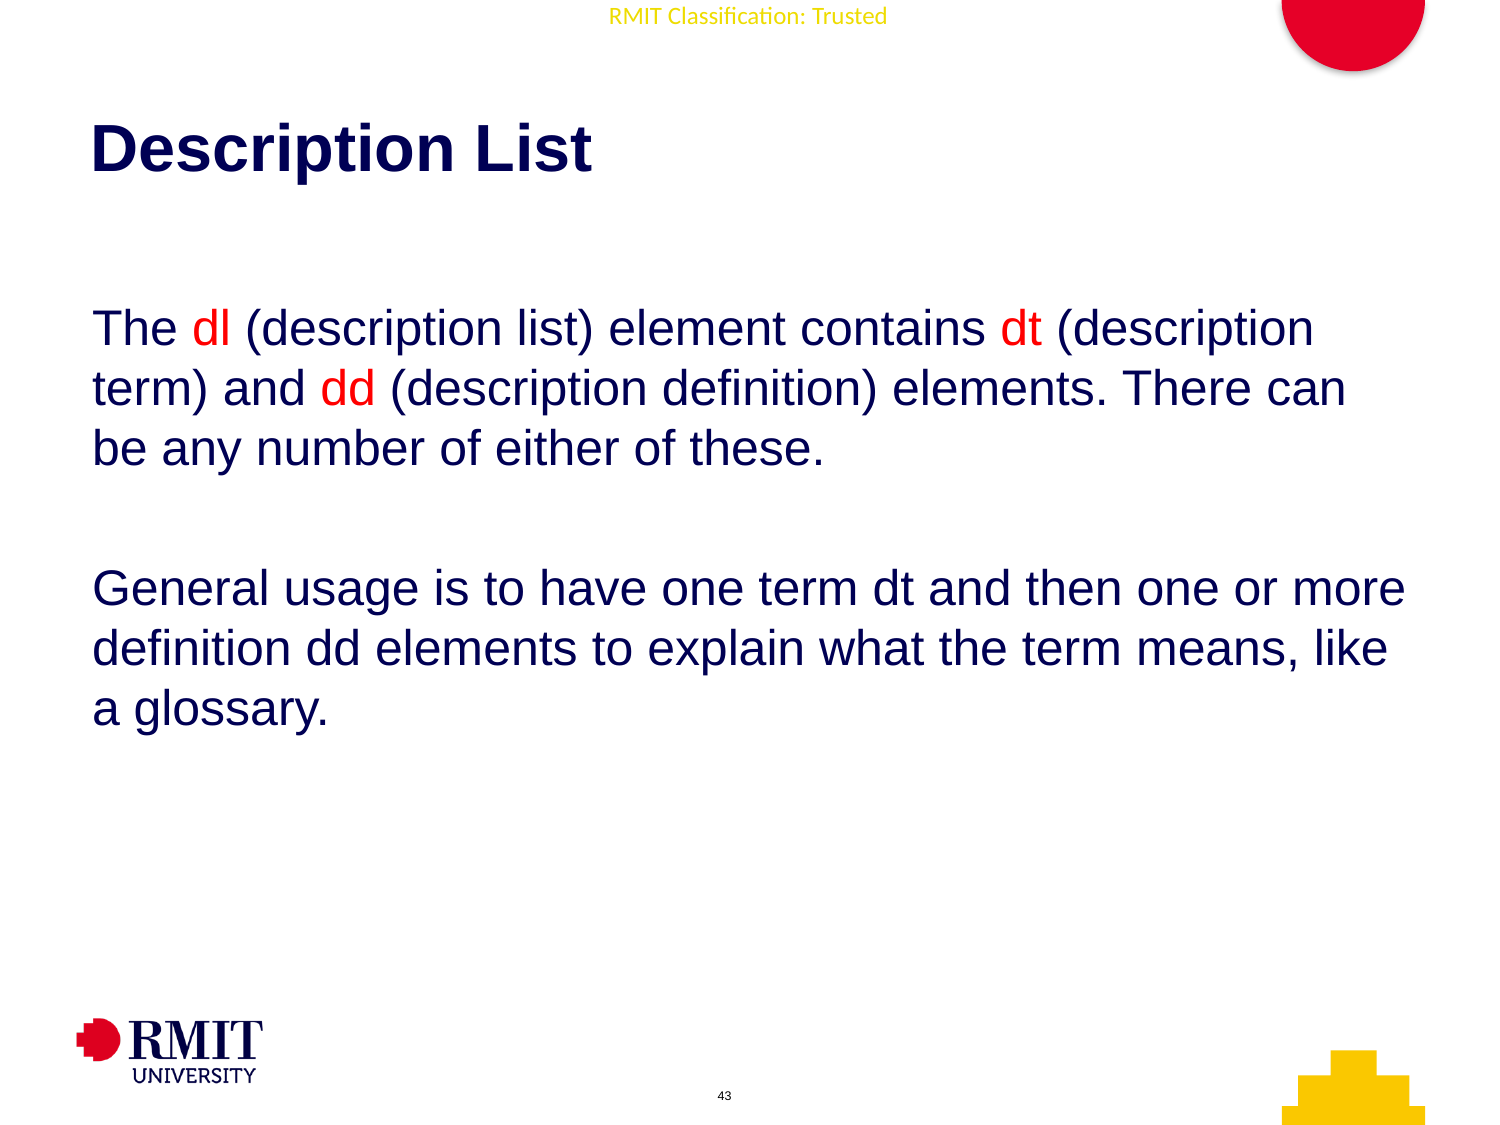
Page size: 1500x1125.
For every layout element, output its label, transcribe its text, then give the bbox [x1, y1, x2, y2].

title Description List [75, 23, 1237, 267]
picture [57, 1001, 281, 1102]
list The dl (description list) element contains dt (description term) and dd (description definition) elements. There can be any number of either of these. General usage is to have one term dt and then one or more definition dd elements to explain what the term means, like a glossary. [75, 288, 1425, 952]
